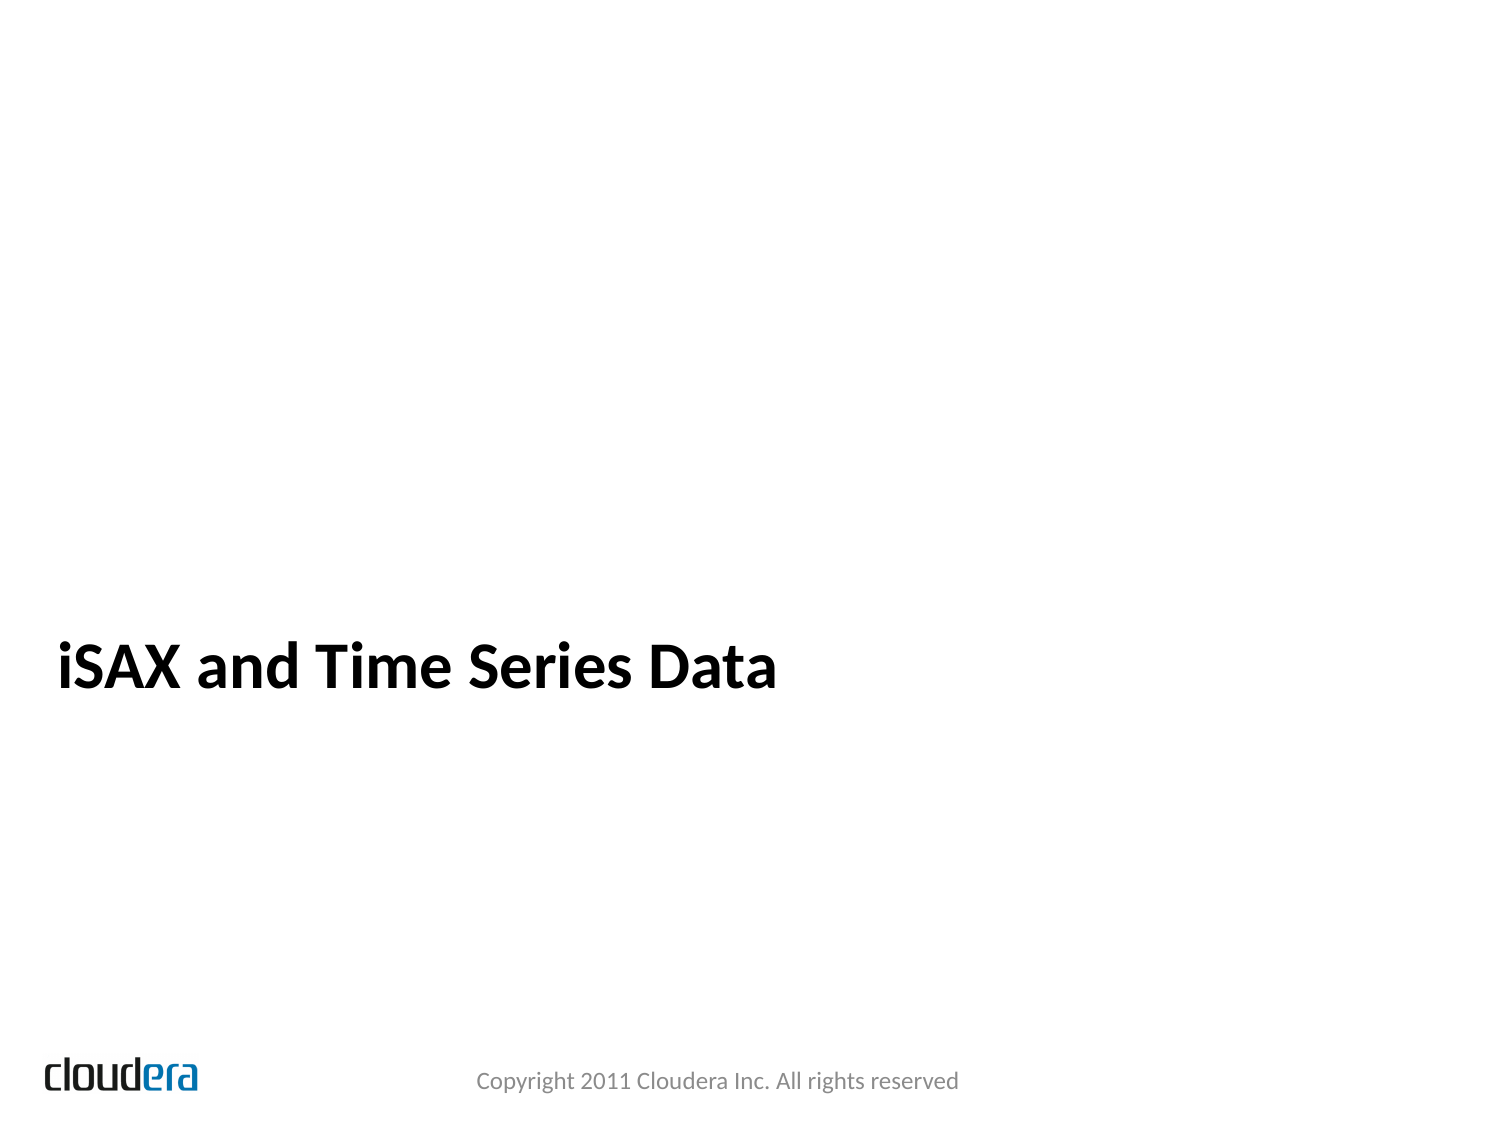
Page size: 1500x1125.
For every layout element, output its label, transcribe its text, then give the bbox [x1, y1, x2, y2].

footer Copyright 2011 Cloudera Inc. All rights reserved [375, 1063, 1063, 1096]
picture [42, 1053, 199, 1094]
title iSAX and Time Series Data [42, 563, 1461, 761]
